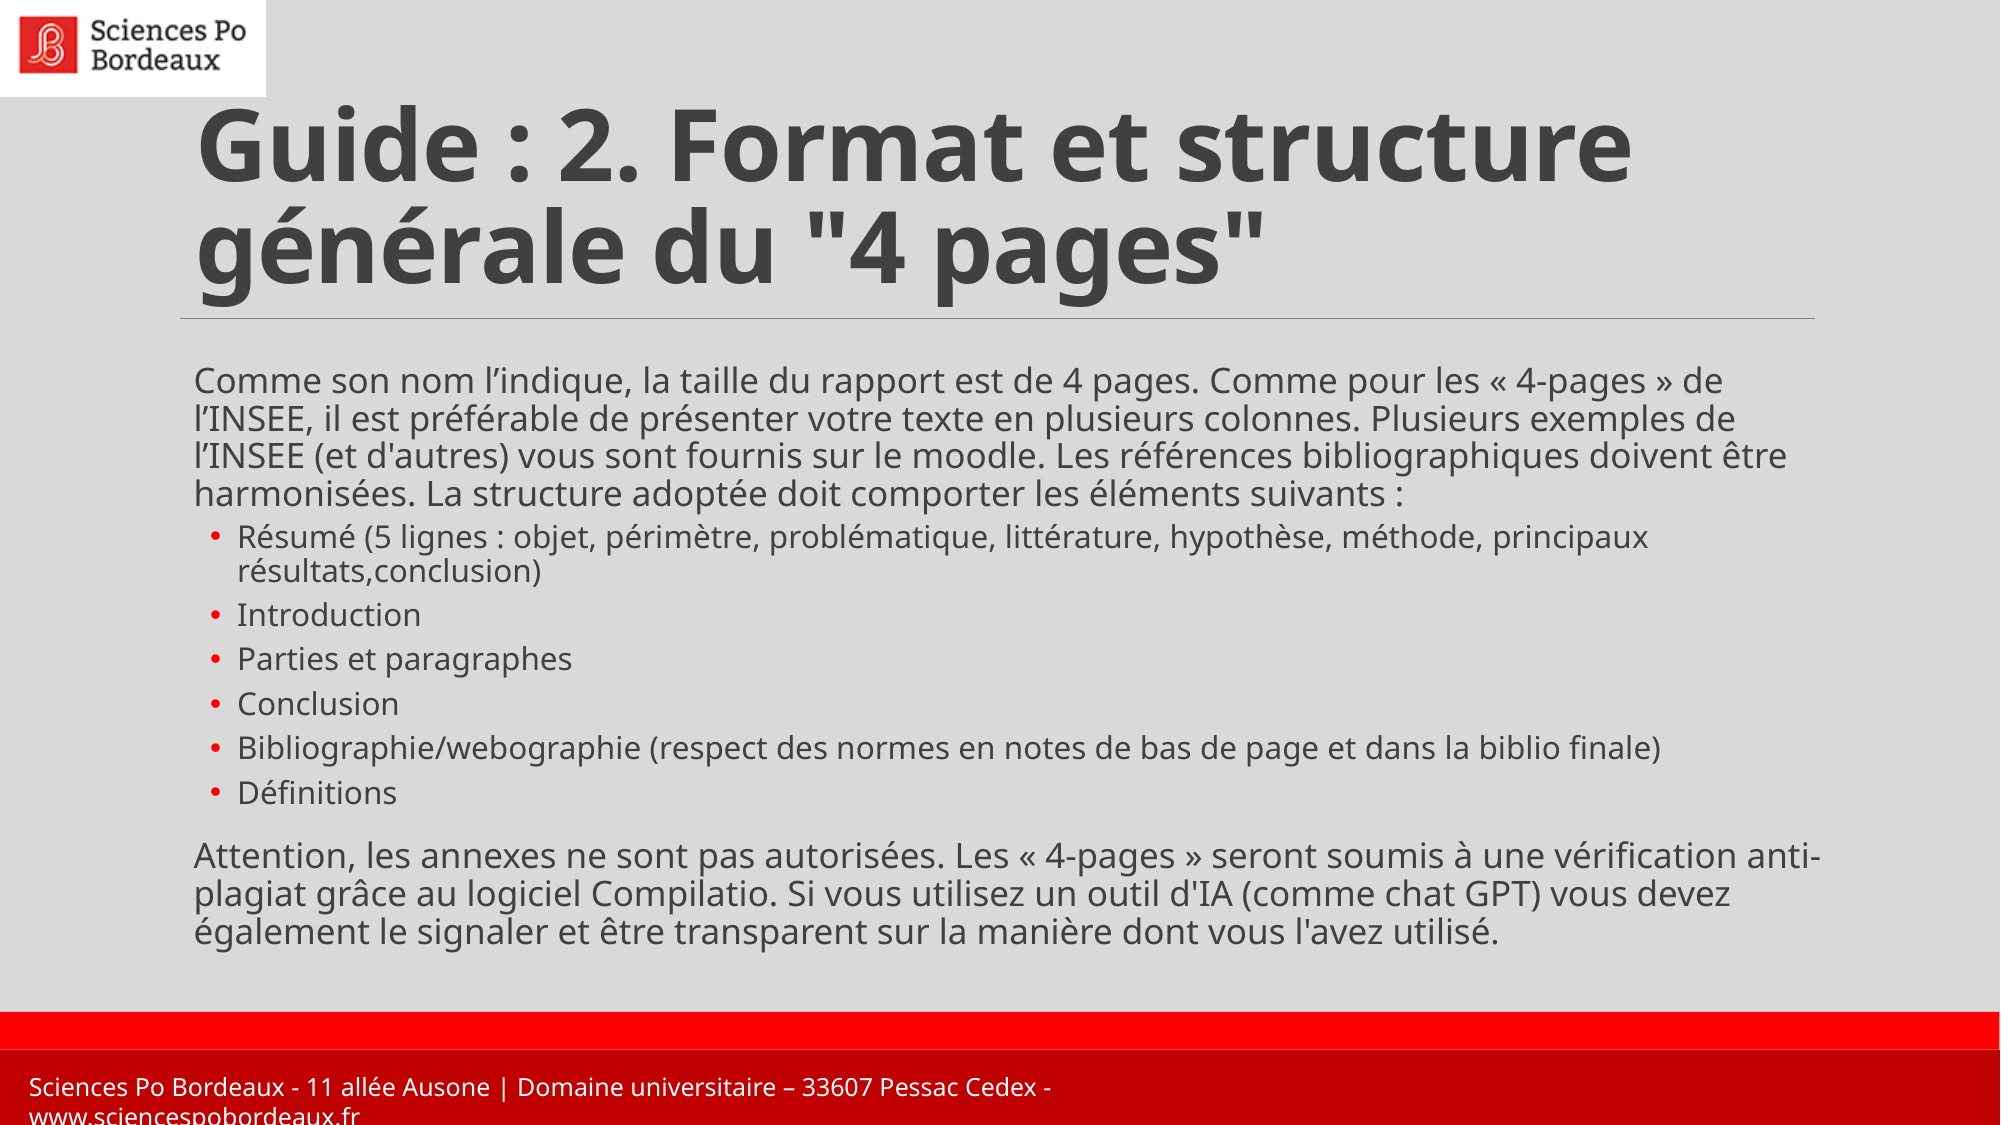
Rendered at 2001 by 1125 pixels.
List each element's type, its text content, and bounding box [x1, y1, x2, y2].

title Guide : 2. Format et structure générale du "4 pages" [180, 73, 1830, 312]
picture [0, 0, 266, 97]
list Comme son nom l’indique, la taille du rapport est de 4 pages. Comme pour les « 4-pages » de l’INSEE, il est préférable de présenter votre texte en plusieurs colonnes. Plusieurs exemples de l’INSEE (et d'autres) vous sont fournis sur le moodle. Les références bibliographiques doivent être harmonisées. La structure adoptée doit comporter les éléments suivants : Résumé (5 lignes : objet, périmètre, problématique, littérature, hypothèse, méthode, principaux résultats,conclusion) Introduction Parties et paragraphes Conclusion Bibliographie/webographie (respect des normes en notes de bas de page et dans la biblio finale) Définitions Attention, les annexes ne sont pas autorisées. Les « 4-pages » seront soumis à une vérification anti-plagiat grâce au logiciel Compilatio. Si vous utilisez un outil d'IA (comme chat GPT) vous devez également le signaler et être transparent sur la manière dont vous l'avez utilisé. [180, 355, 1830, 963]
